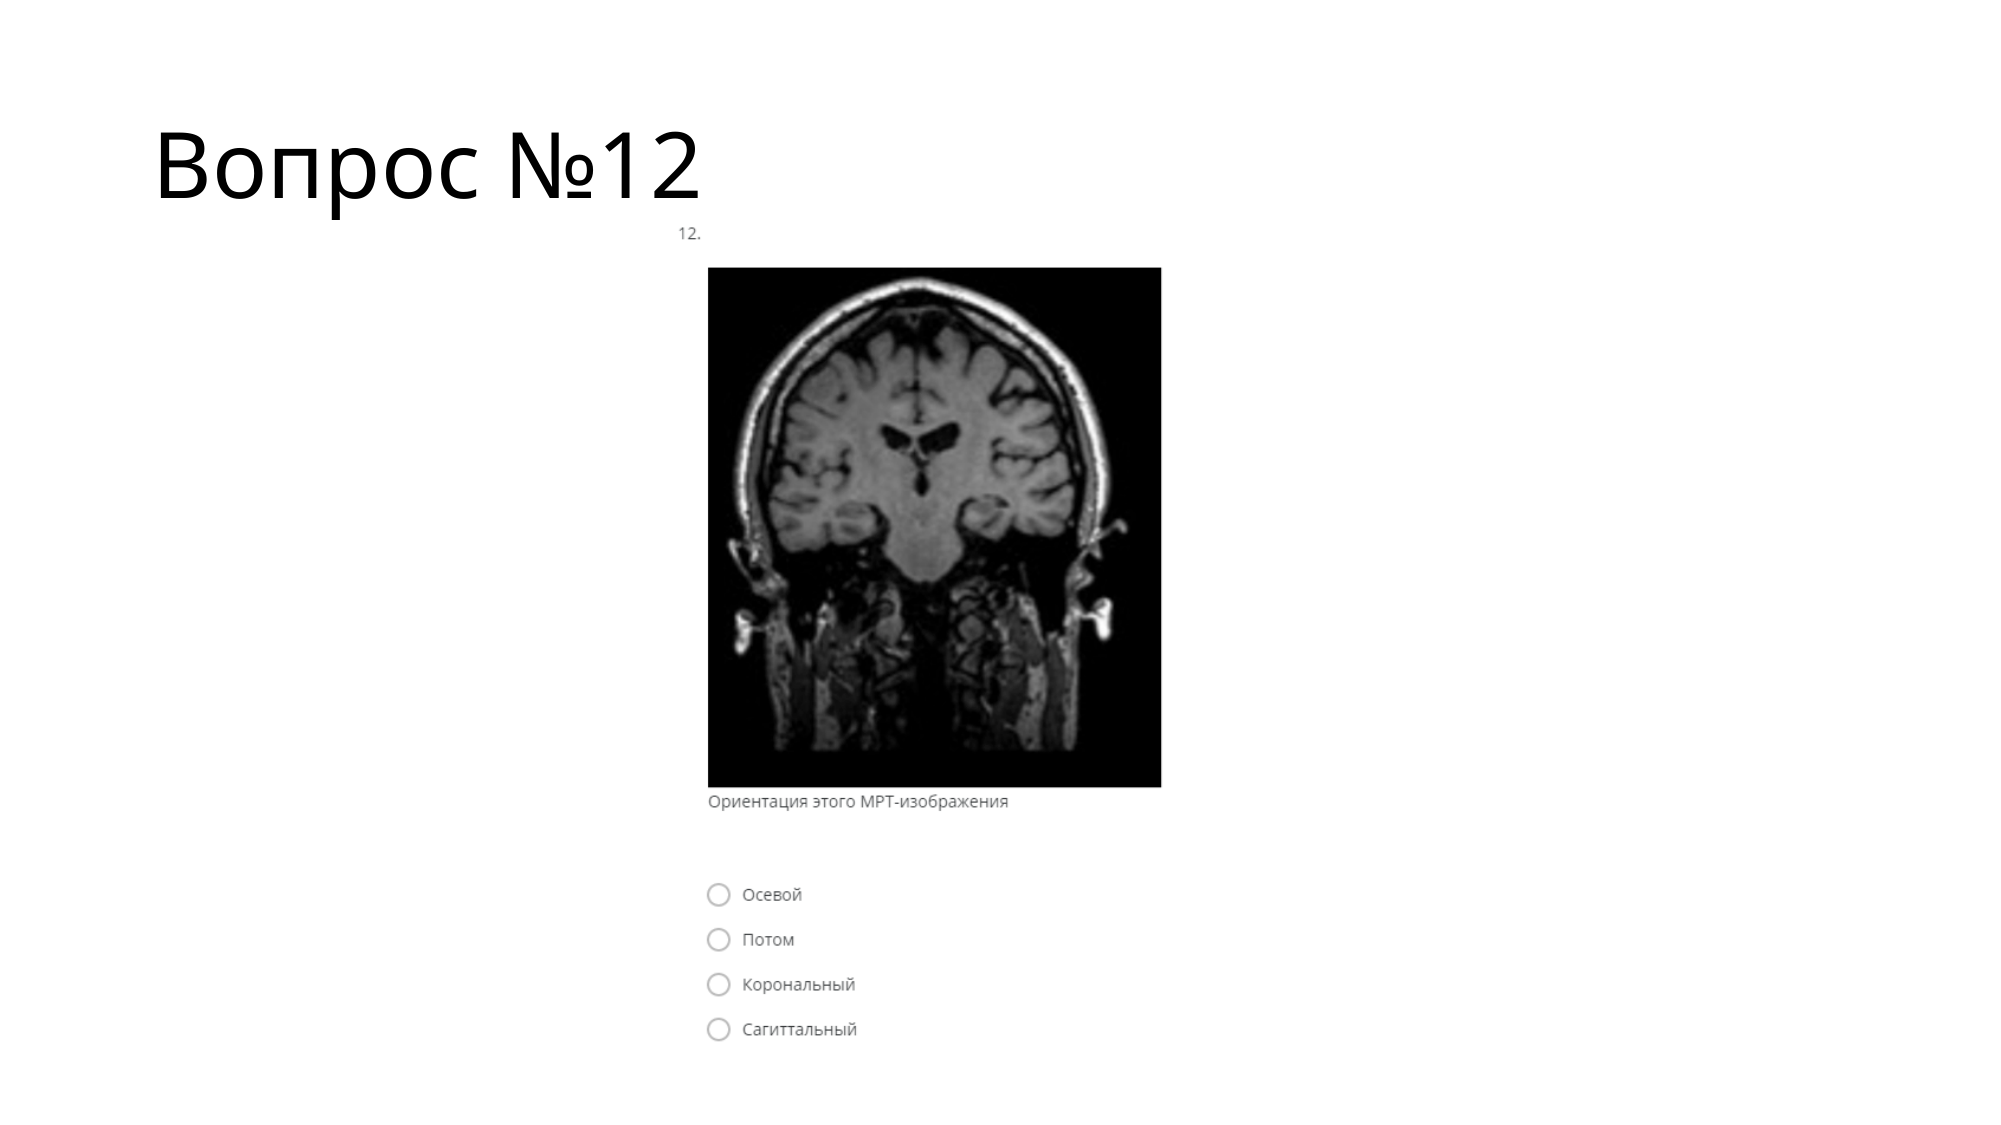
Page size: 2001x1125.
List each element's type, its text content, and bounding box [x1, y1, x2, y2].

title Вопрос №12 [137, 59, 1863, 278]
picture [662, 211, 1276, 1065]
